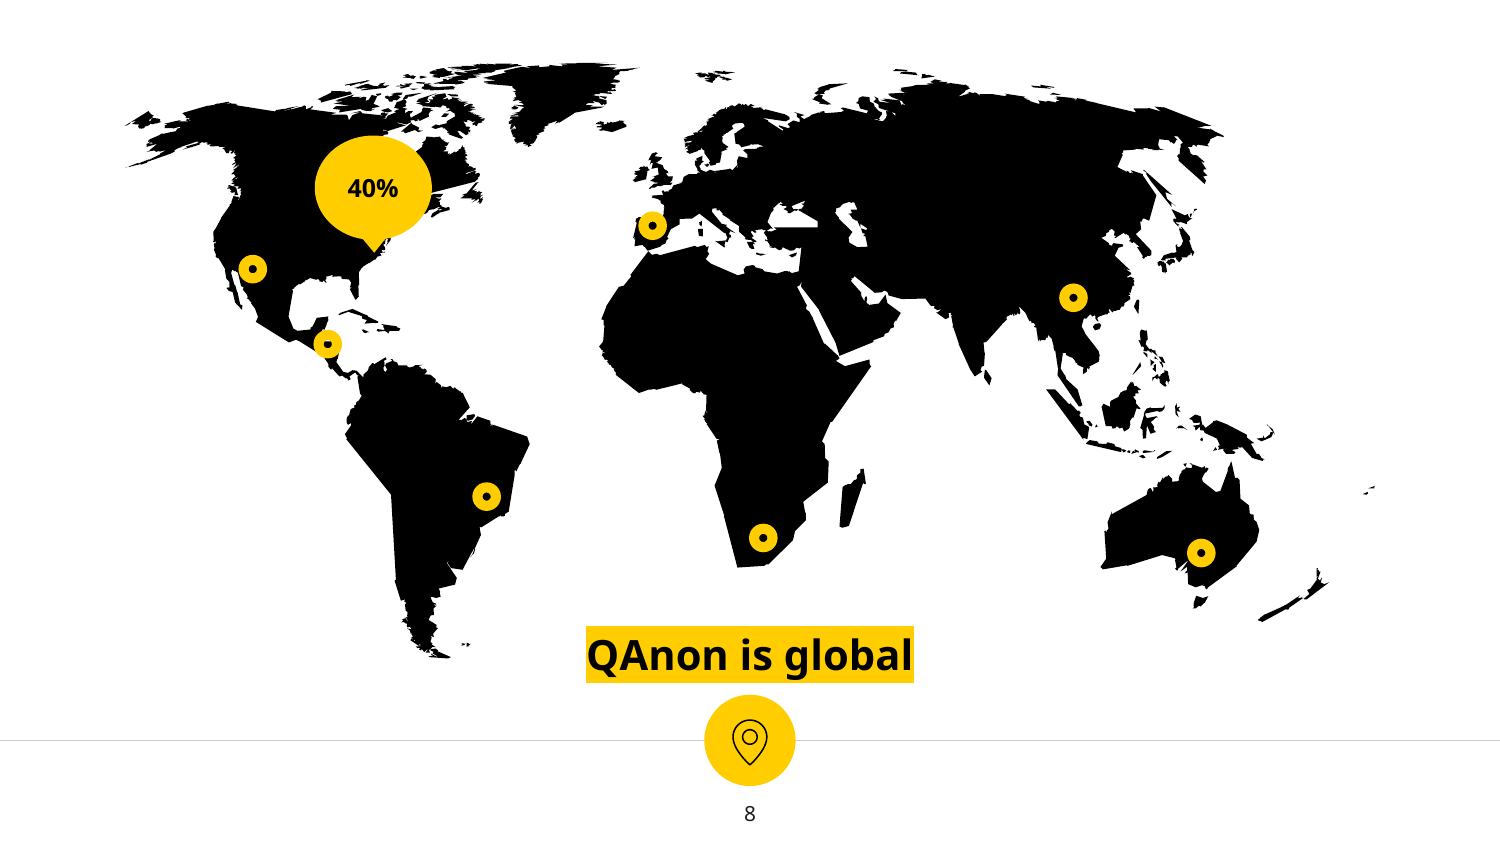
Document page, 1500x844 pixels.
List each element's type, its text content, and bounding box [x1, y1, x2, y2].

text_box [317, 90, 382, 113]
text_box 40% [314, 135, 432, 253]
text_box [472, 482, 501, 511]
text_box [892, 69, 920, 76]
text_box [325, 355, 530, 658]
text_box [638, 211, 667, 241]
text_box [599, 79, 1224, 568]
title QAnon is global [431, 618, 1069, 690]
text_box [1257, 568, 1330, 623]
text_box [1256, 424, 1275, 442]
text_box [344, 80, 390, 91]
slide_number 8 [705, 786, 795, 844]
text_box [1192, 595, 1209, 609]
text_box [395, 83, 413, 89]
text_box [694, 70, 736, 83]
text_box [1189, 414, 1265, 462]
text_box [402, 73, 417, 79]
text_box [415, 62, 641, 147]
text_box [1187, 538, 1216, 568]
text_box [1059, 283, 1088, 313]
text_box [1100, 461, 1260, 590]
text_box [125, 92, 485, 352]
text_box [748, 523, 778, 553]
text_box [313, 329, 343, 359]
text_box [238, 254, 268, 284]
text_box [124, 111, 162, 129]
text_box [921, 73, 935, 79]
